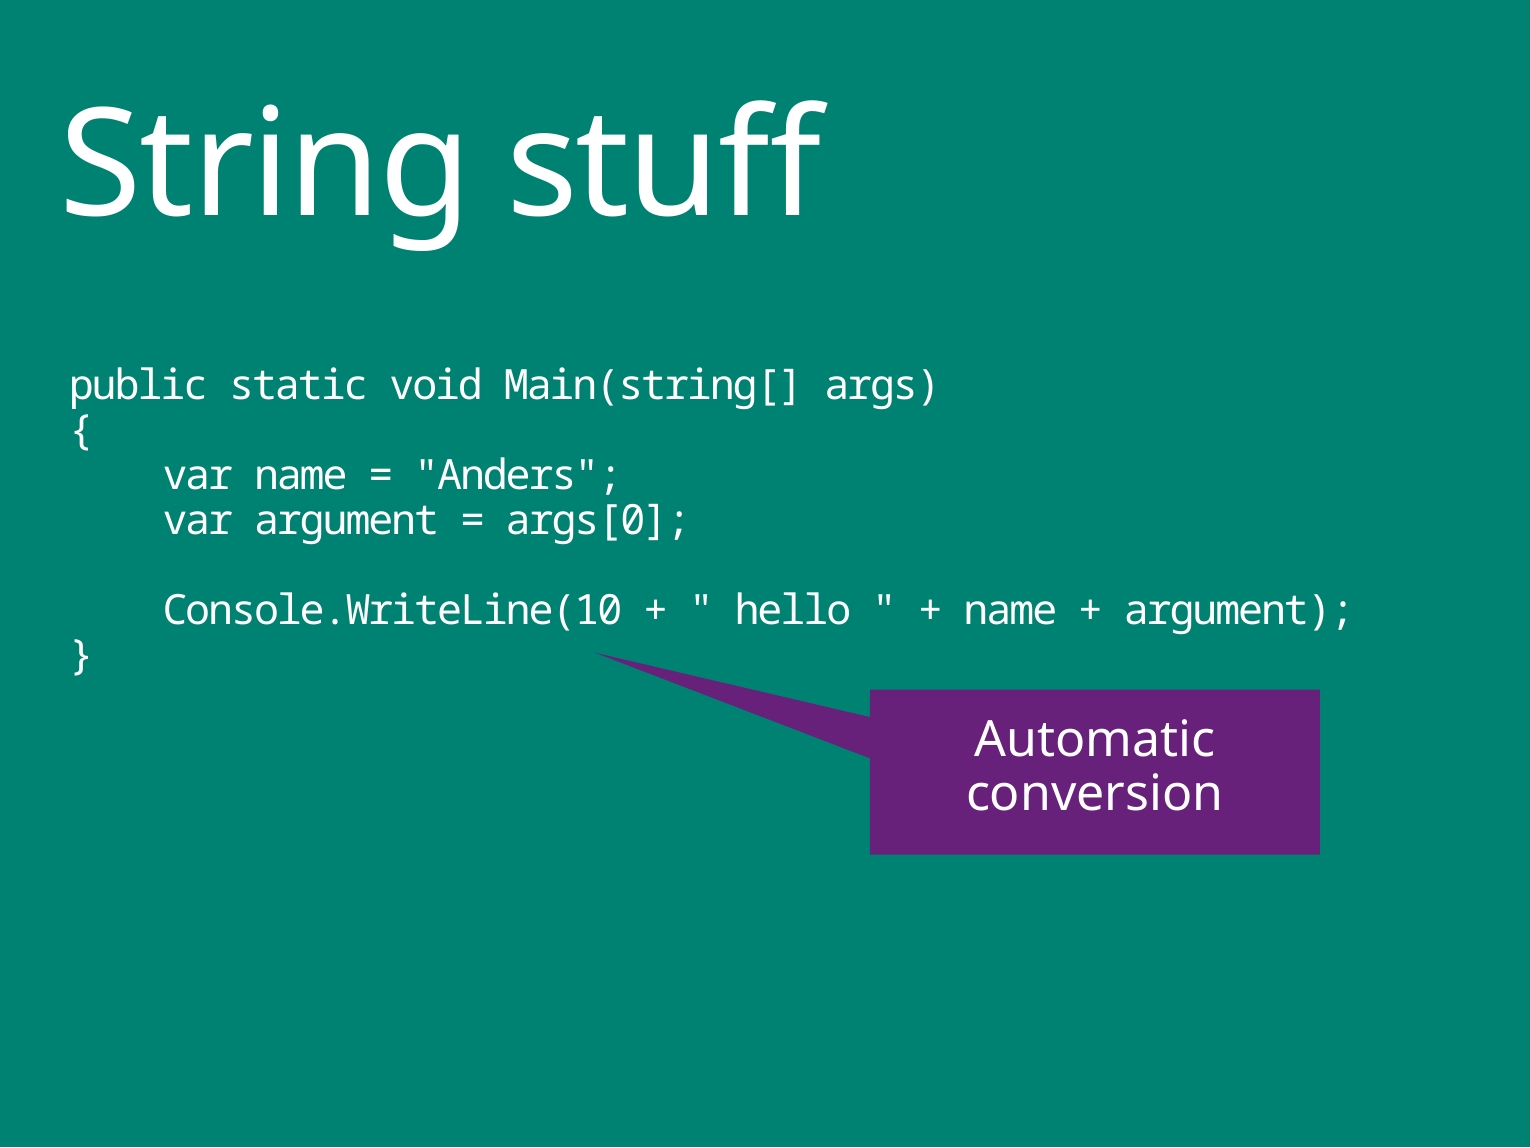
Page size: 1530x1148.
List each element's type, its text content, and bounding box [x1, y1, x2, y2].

text_box Automatic conversion [594, 651, 1321, 856]
text_box public static void Main(string[] args) { var name = "Anders"; var argument = args[0]; Console.WriteLine(10 + " hello " + name + argument); } [44, 348, 1485, 650]
text_box String stuff [44, 78, 1485, 301]
